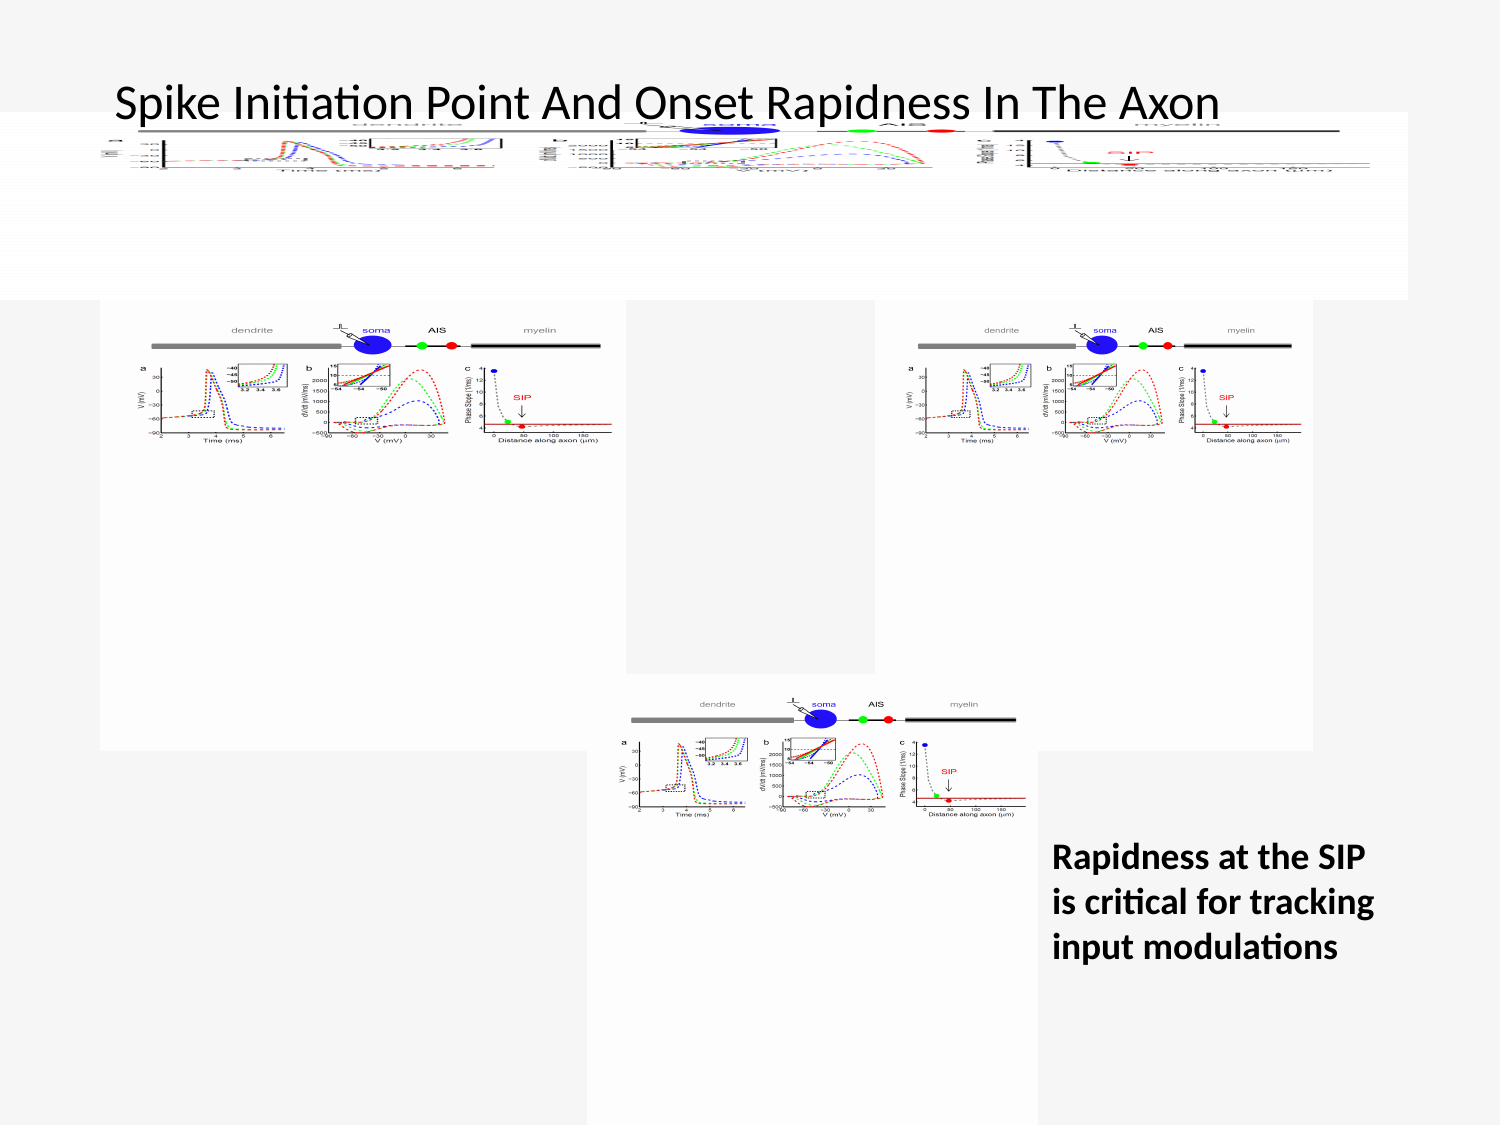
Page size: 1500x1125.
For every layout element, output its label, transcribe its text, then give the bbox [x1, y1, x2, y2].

text_box Rapidness at the SIP is critical for tracking input modulations [1041, 824, 1413, 975]
picture [0, 112, 1408, 1125]
text_box Spike Initiation Point And Onset Rapidness In The Axon [99, 62, 1442, 138]
